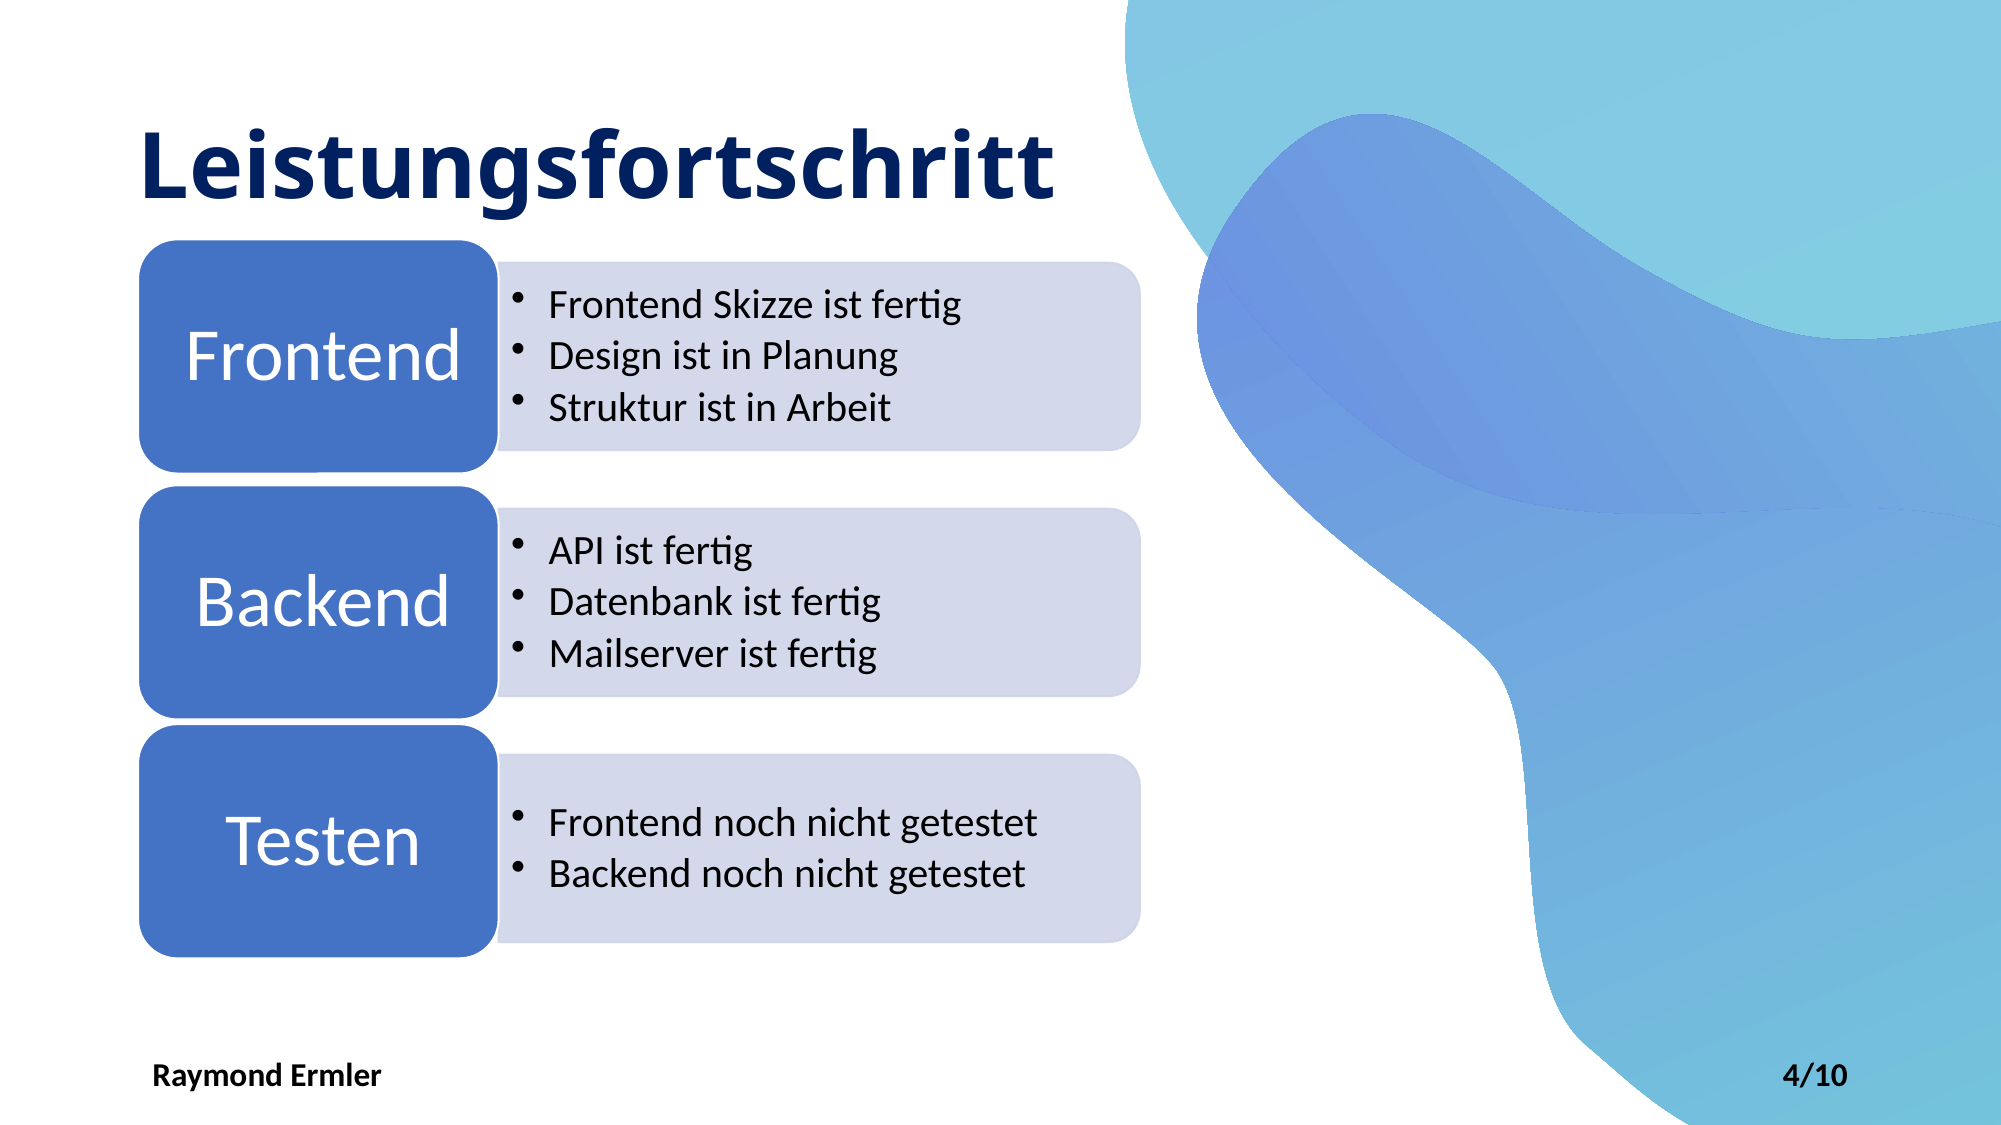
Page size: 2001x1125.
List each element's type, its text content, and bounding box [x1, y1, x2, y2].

title Leistungsfortschritt [137, 59, 1309, 278]
footer Raymond Ermler [137, 1042, 813, 1103]
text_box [1309, 0, 2000, 1125]
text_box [137, 238, 1140, 966]
